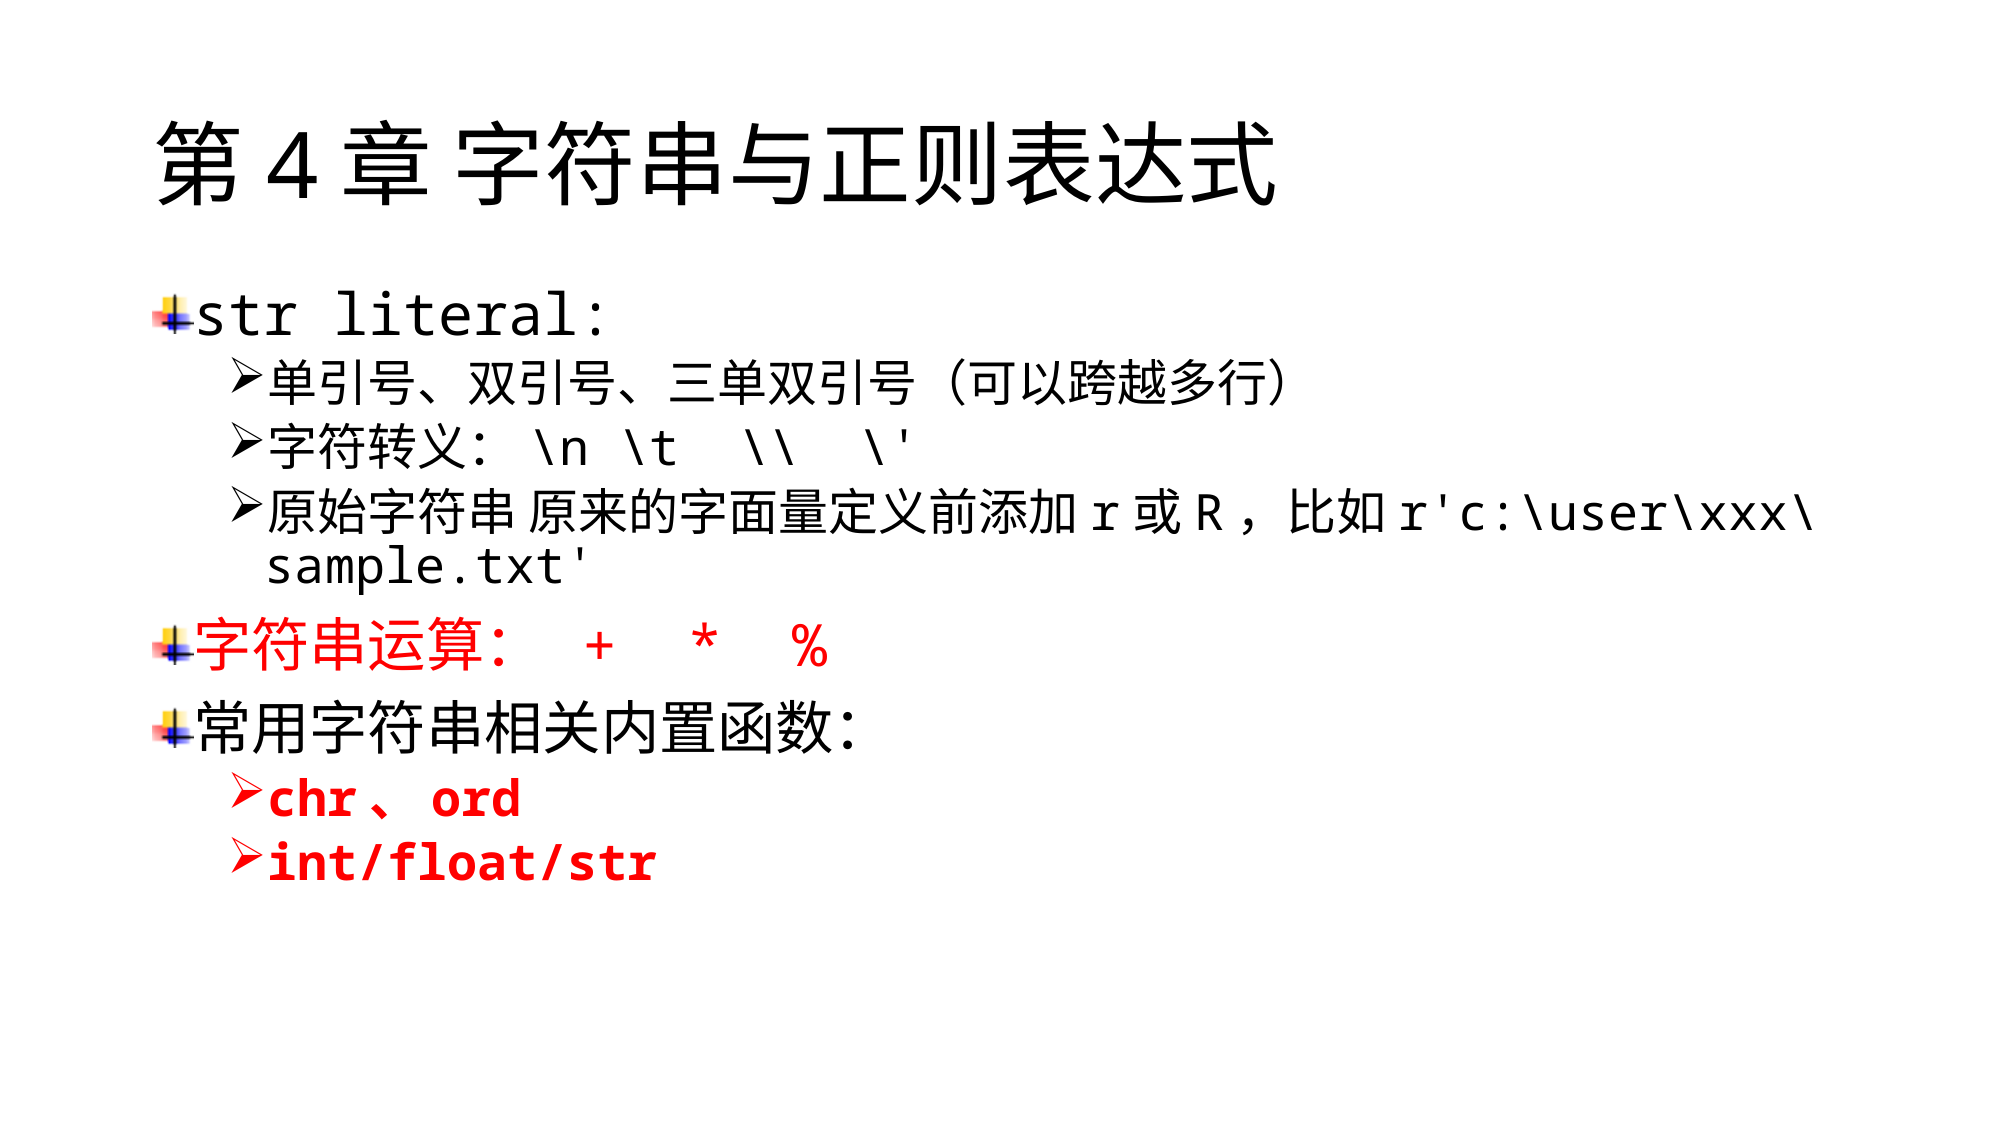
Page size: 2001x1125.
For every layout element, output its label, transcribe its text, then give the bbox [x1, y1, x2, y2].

title 第4章 字符串与正则表达式 [137, 59, 1863, 277]
list str literal: 单引号、双引号、三单双引号（可以跨越多行） 字符转义：\n \t \\ \' 原始字符串 原来的字面量定义前添加r或R，比如r'c:\user\xxx\sample.txt' 字符串运算： + * % 常用字符串相关内置函数： chr、ord int/float/str [137, 277, 1863, 992]
picture [152, 706, 194, 748]
picture [152, 292, 194, 334]
picture [152, 623, 194, 665]
